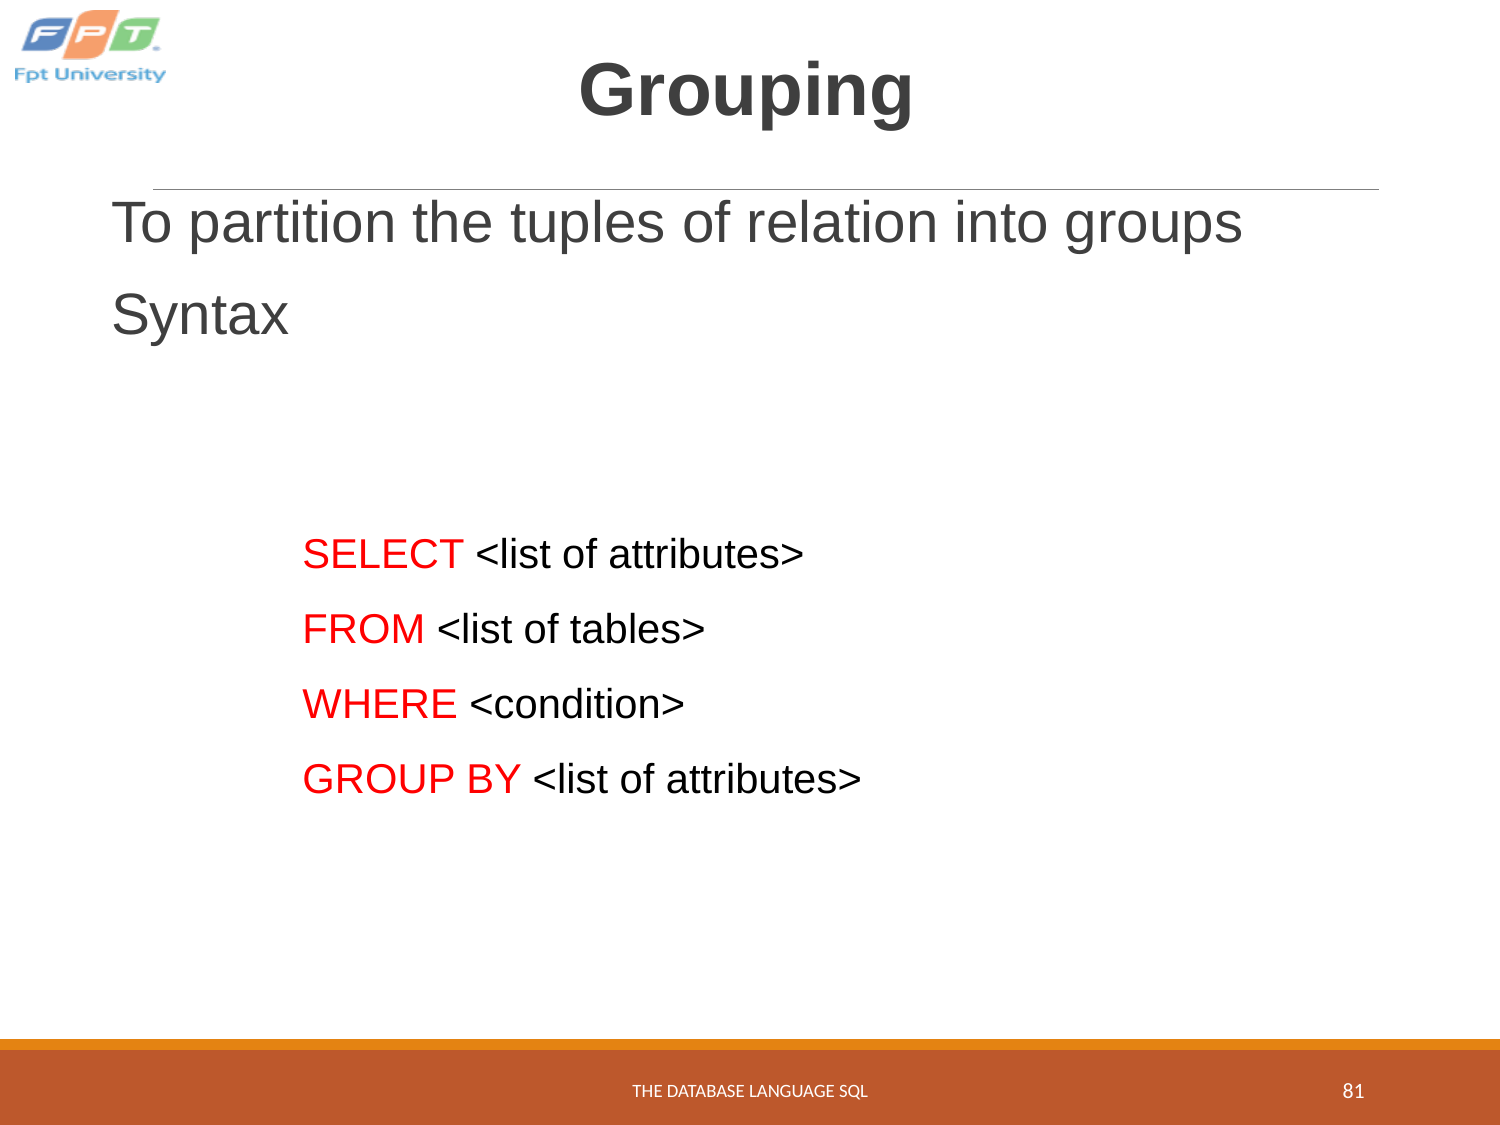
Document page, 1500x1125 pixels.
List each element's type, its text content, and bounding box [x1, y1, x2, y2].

slide_number 81 [1218, 1059, 1380, 1120]
list To partition the tuples of relation into groups Syntax [96, 185, 1399, 1017]
text_box SELECT <list of attributes> FROM <list of tables> WHERE <condition> GROUP BY <list of attributes> [287, 494, 1188, 810]
footer THE DATABASE LANGUAGE SQL [453, 1059, 1047, 1120]
picture [15, 10, 166, 83]
title Grouping [96, 47, 1399, 185]
